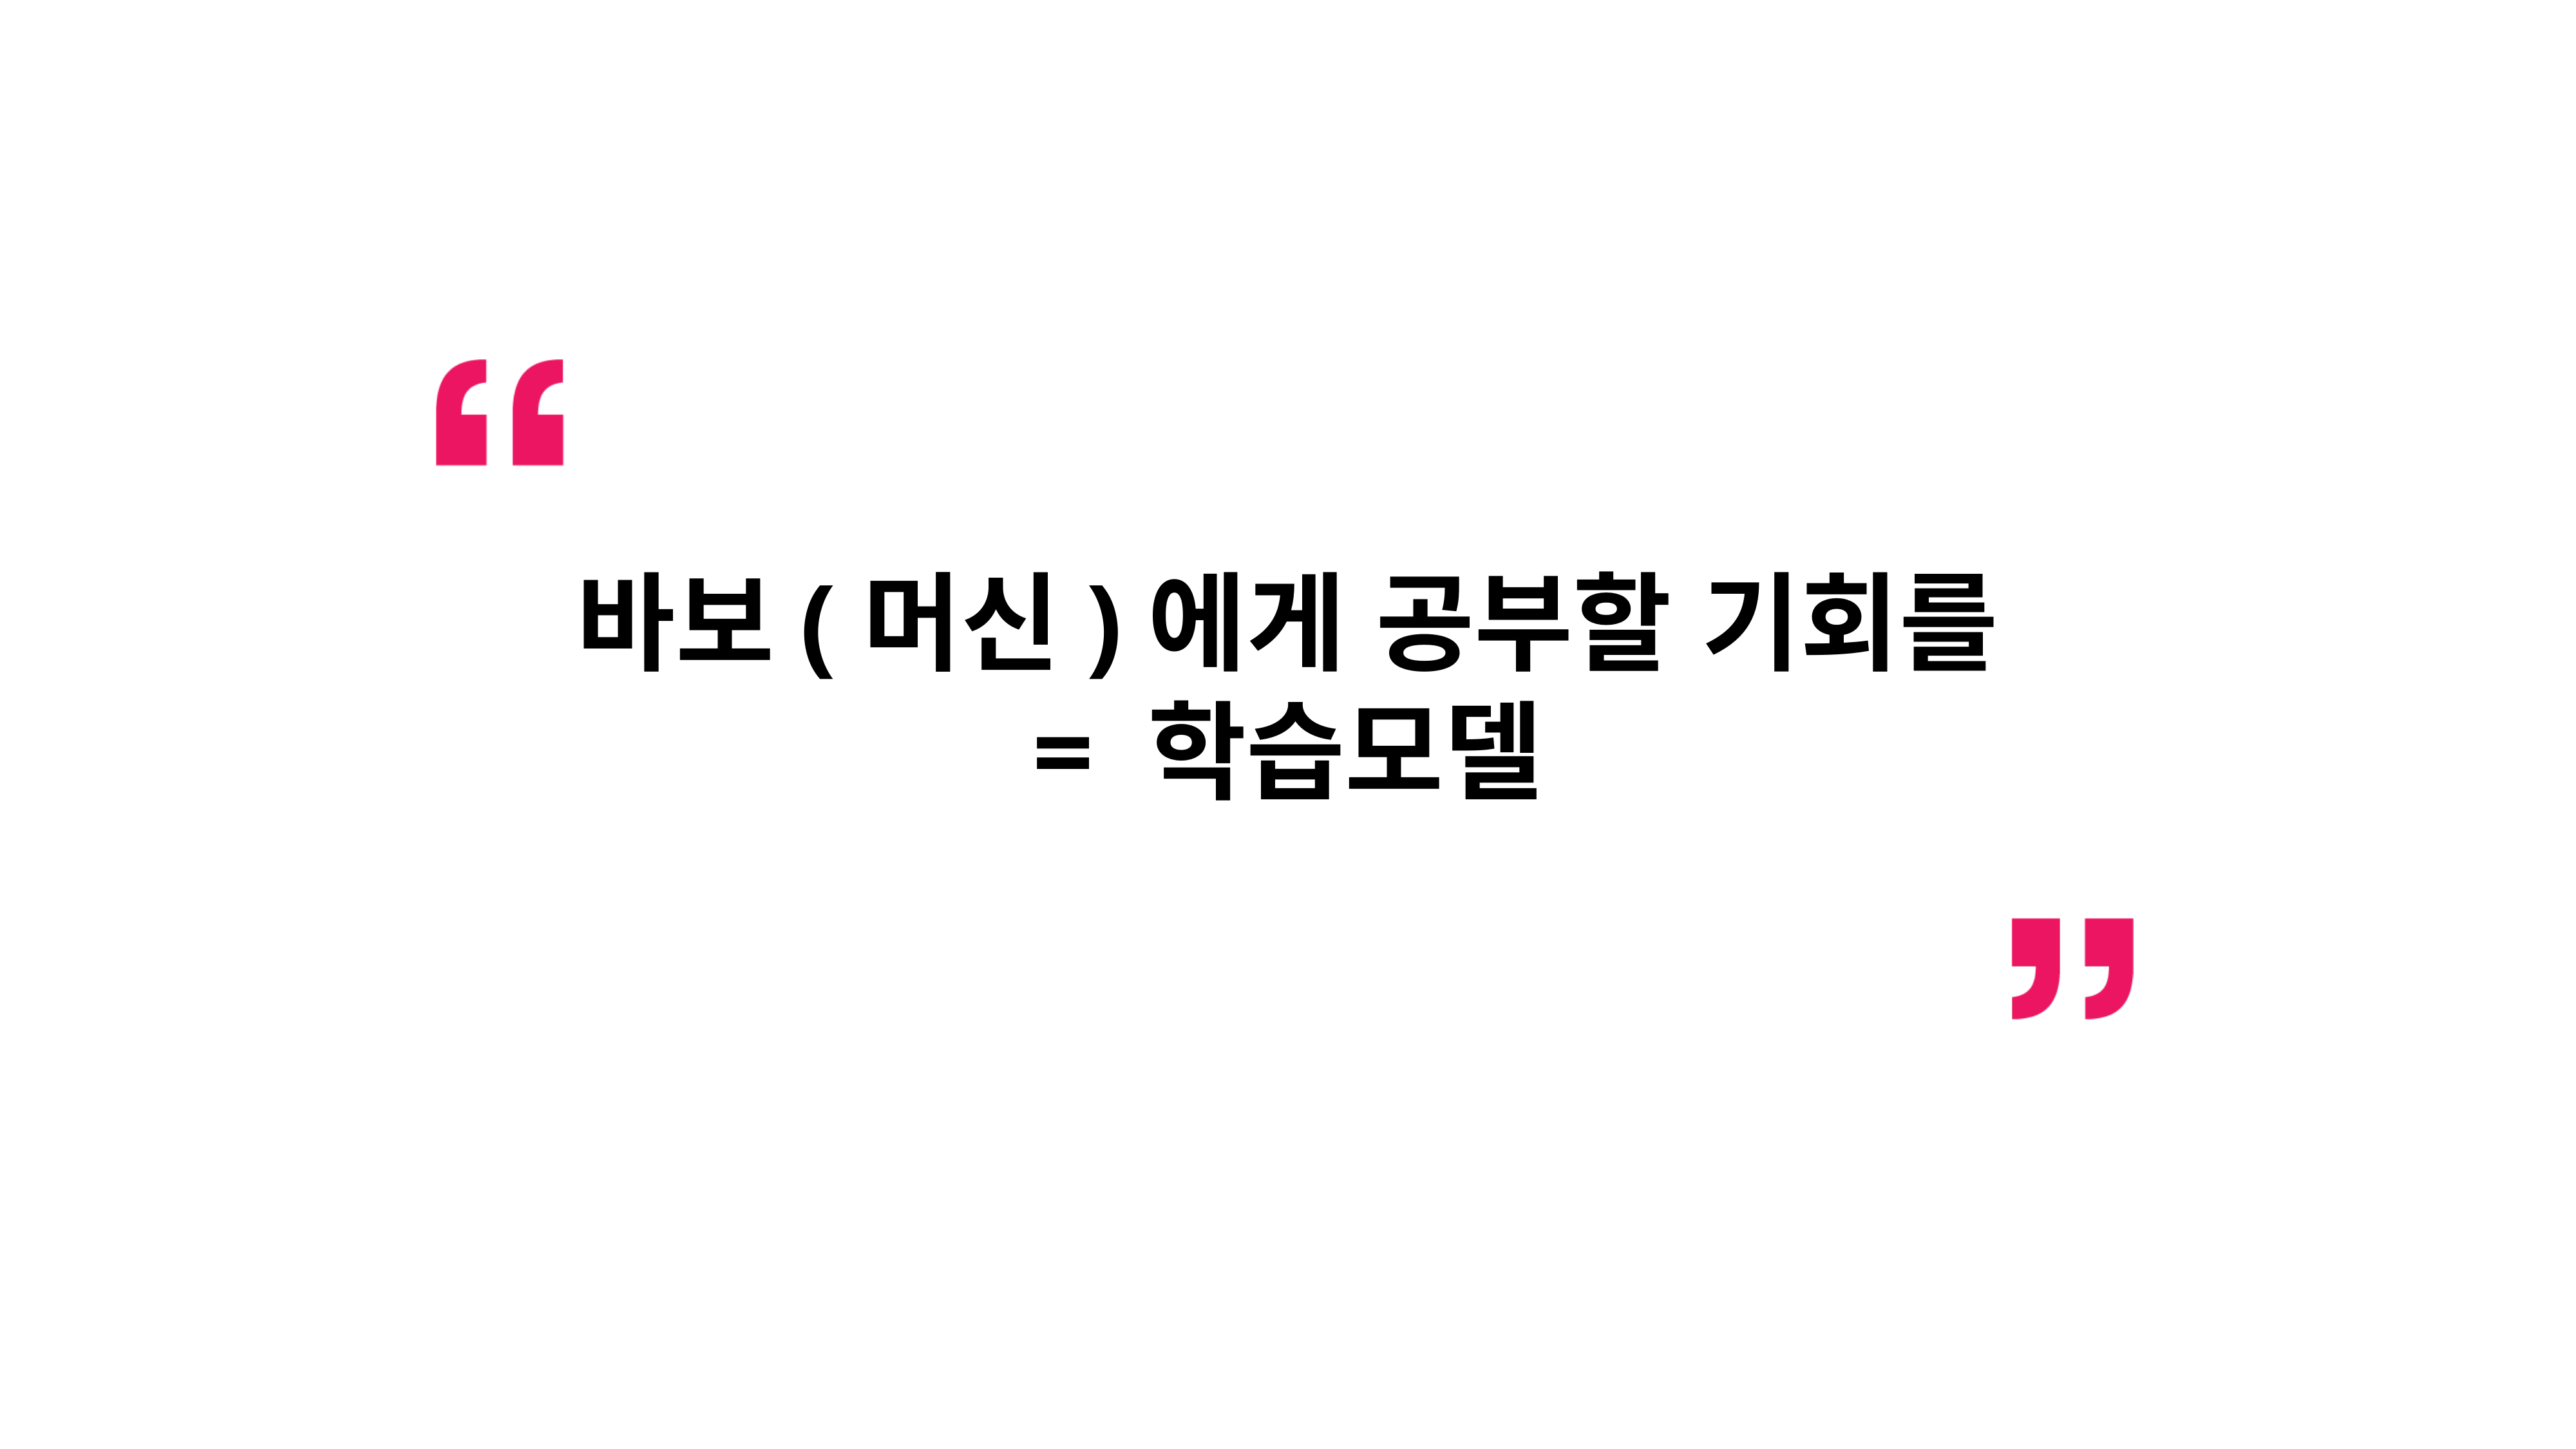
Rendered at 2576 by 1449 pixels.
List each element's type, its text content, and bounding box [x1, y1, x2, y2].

picture [436, 359, 564, 466]
picture [2011, 918, 2134, 1019]
title 바보(머신)에게 공부할 기회를 = 학습모델 [507, 399, 2069, 968]
